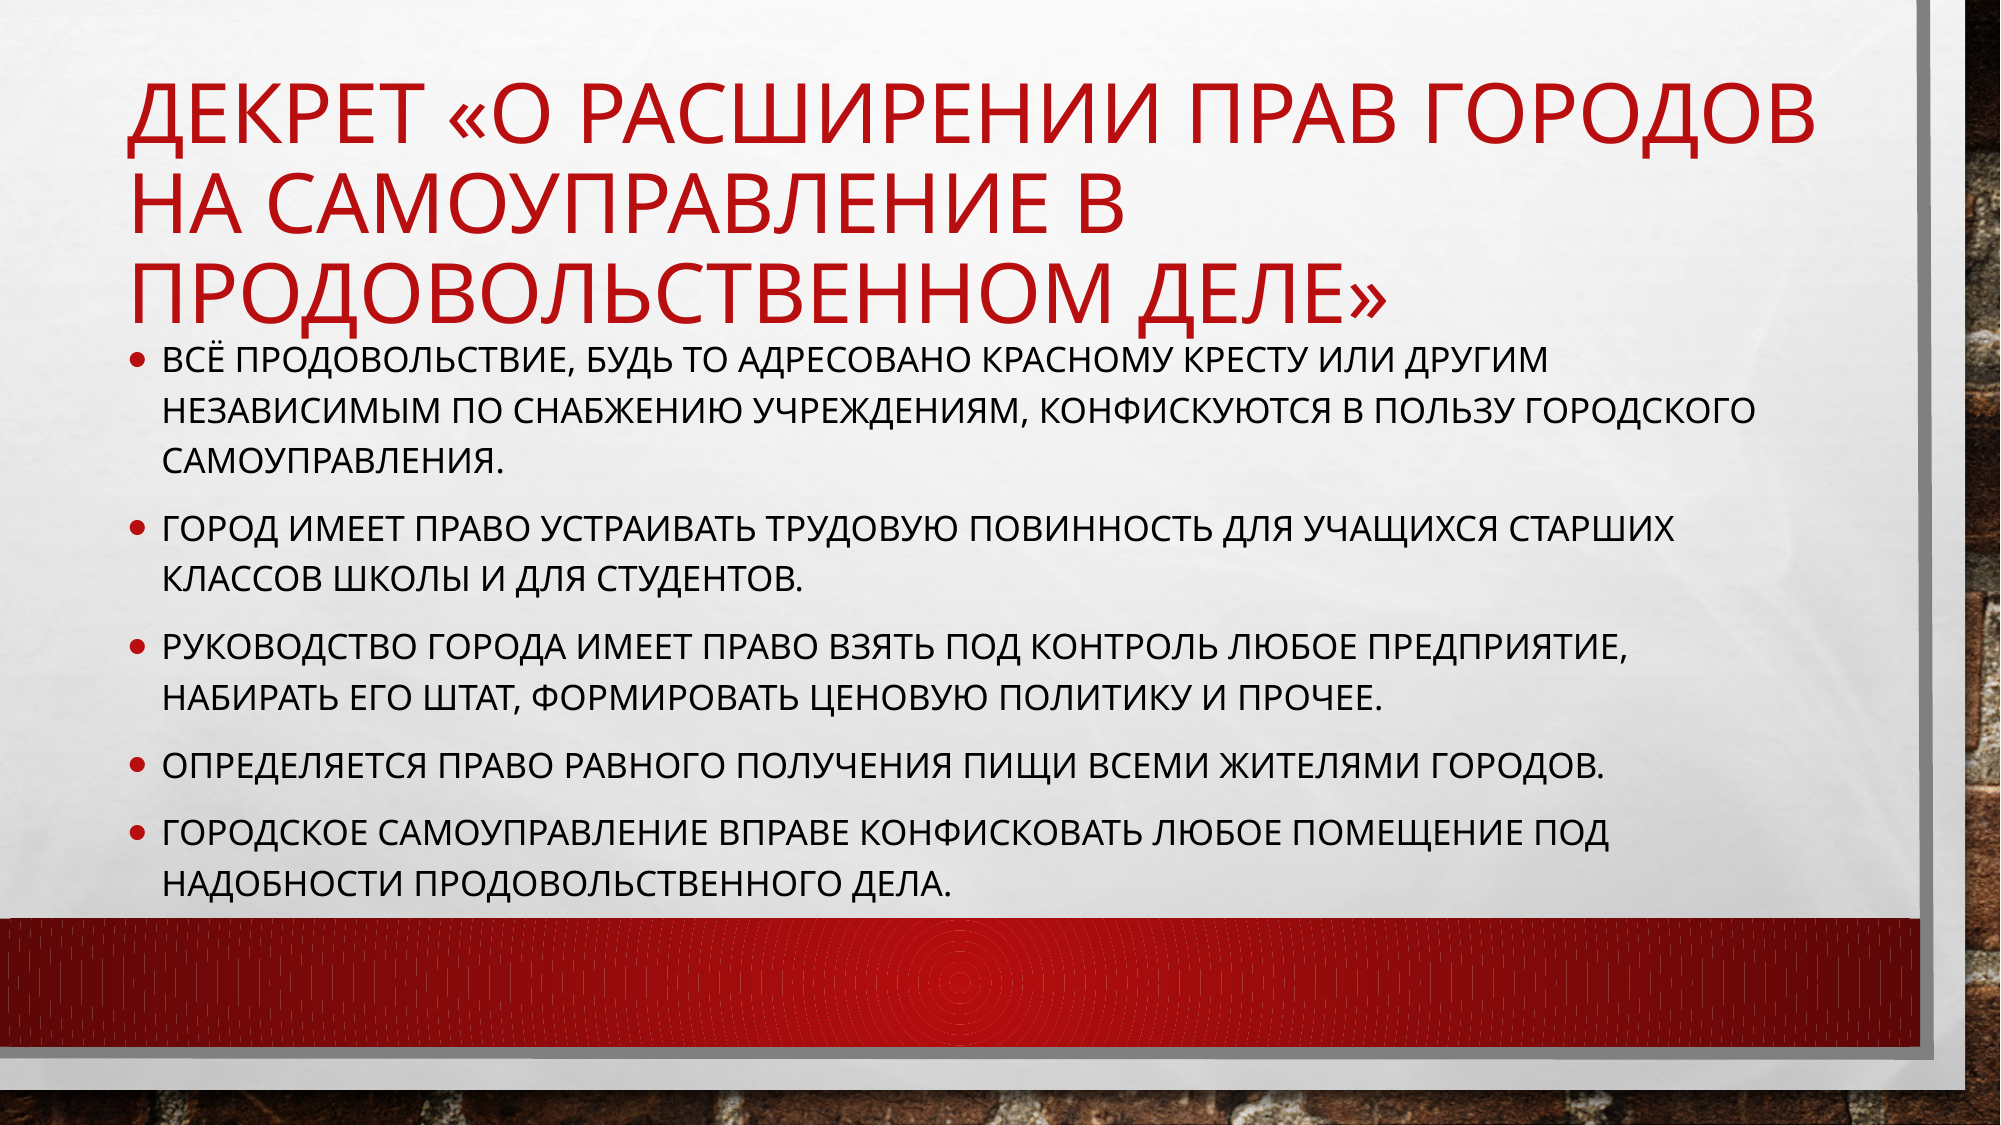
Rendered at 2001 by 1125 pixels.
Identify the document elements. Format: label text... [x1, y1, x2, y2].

list Всё продовольствие, будь то адресовано Красному кресту или другим независимым по снабжению учреждениям, конфискуются в пользу городского самоуправления. Город имеет право устраивать трудовую повинность для учащихся старших классов школы и для студентов. Руководство города имеет право взять под контроль любое предприятие, набирать его штат, формировать ценовую политику и прочее. Определяется право равного получения пищи всеми жителями городов. Городское самоуправление вправе конфисковать любое помещение под надобности продовольственного дела. [112, 321, 1818, 912]
title Декрет «О расширении прав городов на самоуправление в продовольственном деле» [112, 112, 1888, 302]
picture [0, 0, 2000, 1125]
